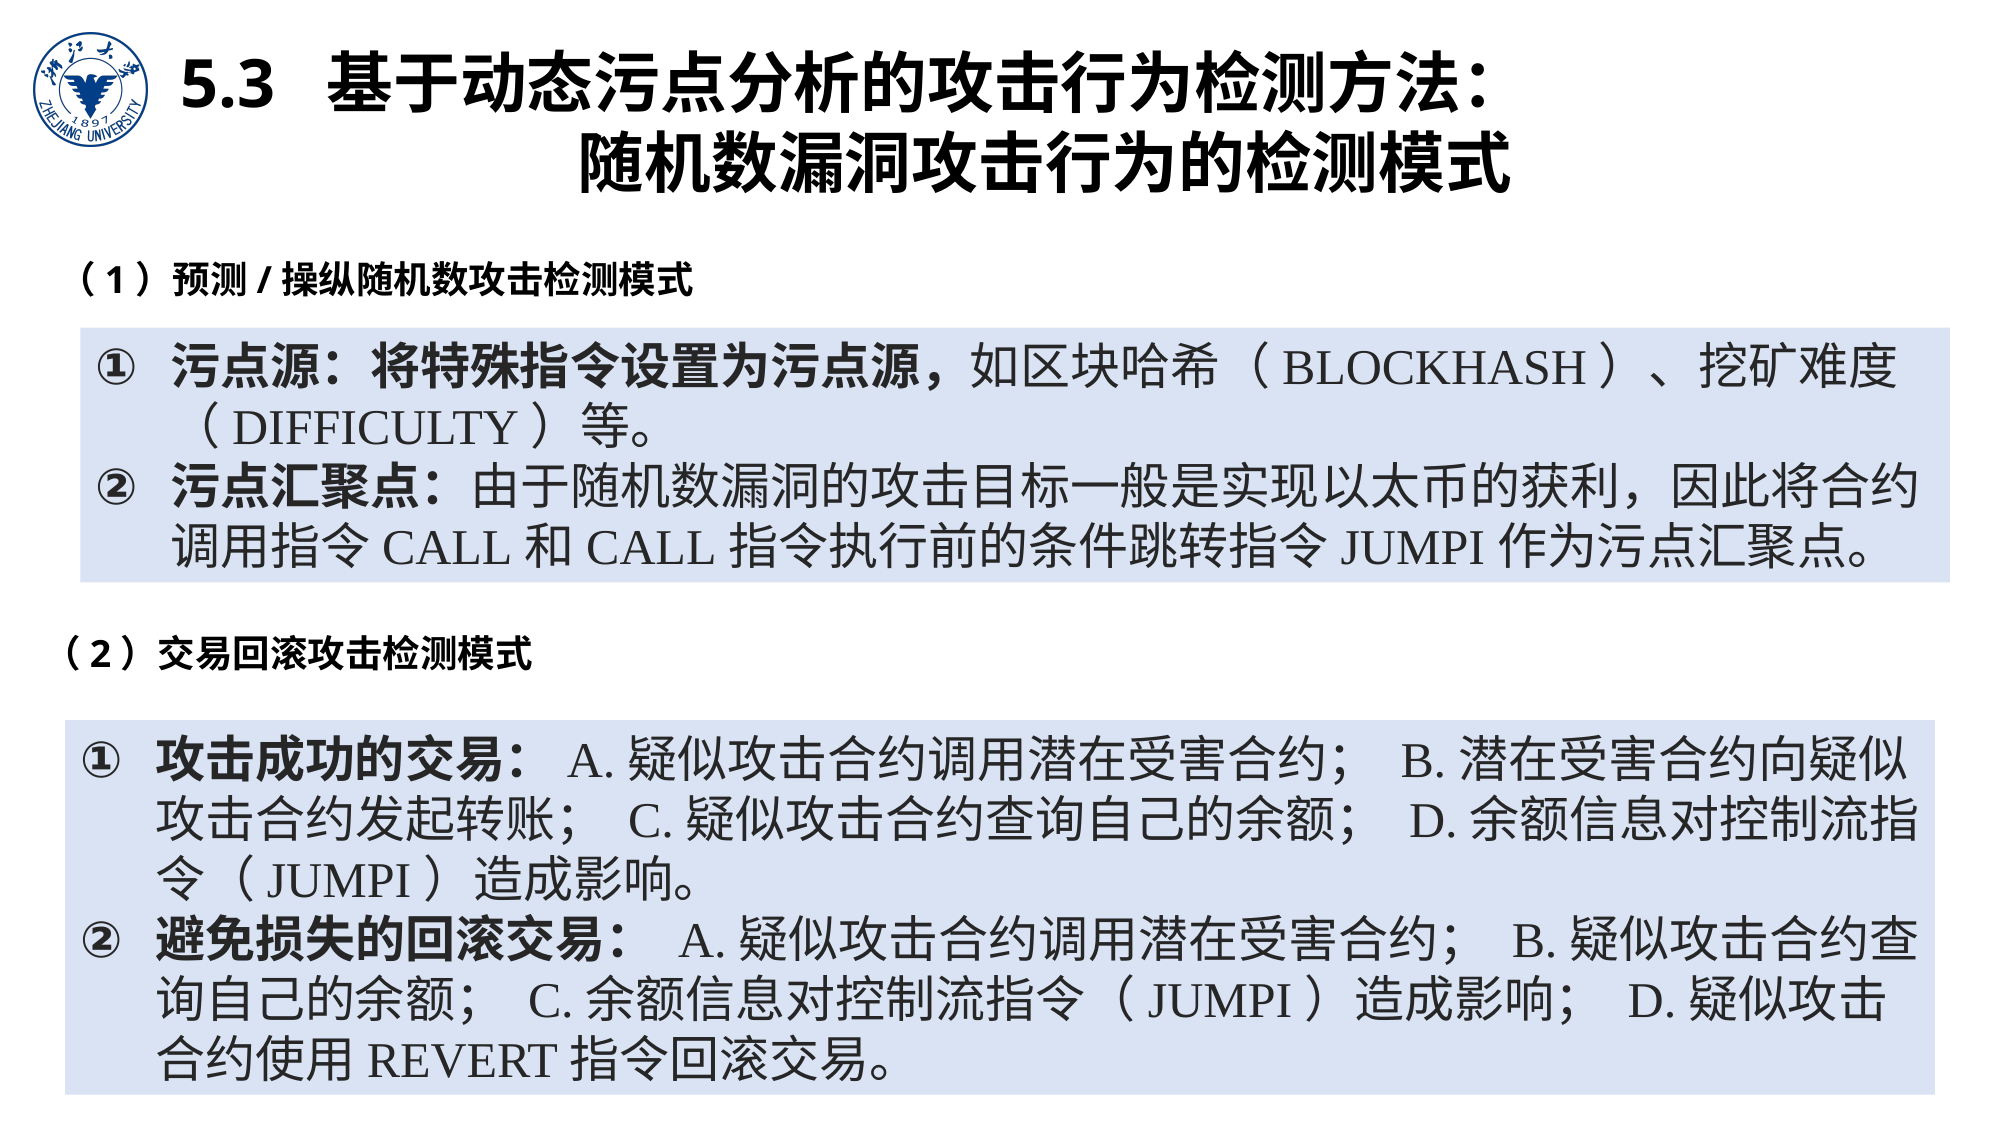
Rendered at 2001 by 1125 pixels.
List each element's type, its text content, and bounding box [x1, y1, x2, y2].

text_box 污点源：将特殊指令设置为污点源，如区块哈希（BLOCKHASH）、挖矿难度（DIFFICULTY）等。 污点汇聚点：由于随机数漏洞的攻击目标一般是实现以太币的获利，因此将合约调用指令CALL和CALL指令执行前的条件跳转指令JUMPI作为污点汇聚点。 [80, 327, 1950, 583]
picture [33, 32, 148, 147]
text_box （1）预测/操纵随机数攻击检测模式 [43, 248, 709, 309]
text_box 5.3 基于动态污点分析的攻击行为检测方法： 随机数漏洞攻击行为的检测模式 [165, 33, 1745, 288]
text_box （2）交易回滚攻击检测模式 [28, 622, 548, 682]
text_box 攻击成功的交易：A.疑似攻击合约调用潜在受害合约； B.潜在受害合约向疑似攻击合约发起转账； C.疑似攻击合约查询自己的余额； D.余额信息对控制流指令（JUMPI）造成影响。 避免损失的回滚交易： A.疑似攻击合约调用潜在受害合约； B.疑似攻击合约查询自己的余额； C.余额信息对控制流指令（JUMPI）造成影响； D.疑似攻击合约使用REVERT指令回滚交易。 [65, 720, 1935, 1095]
